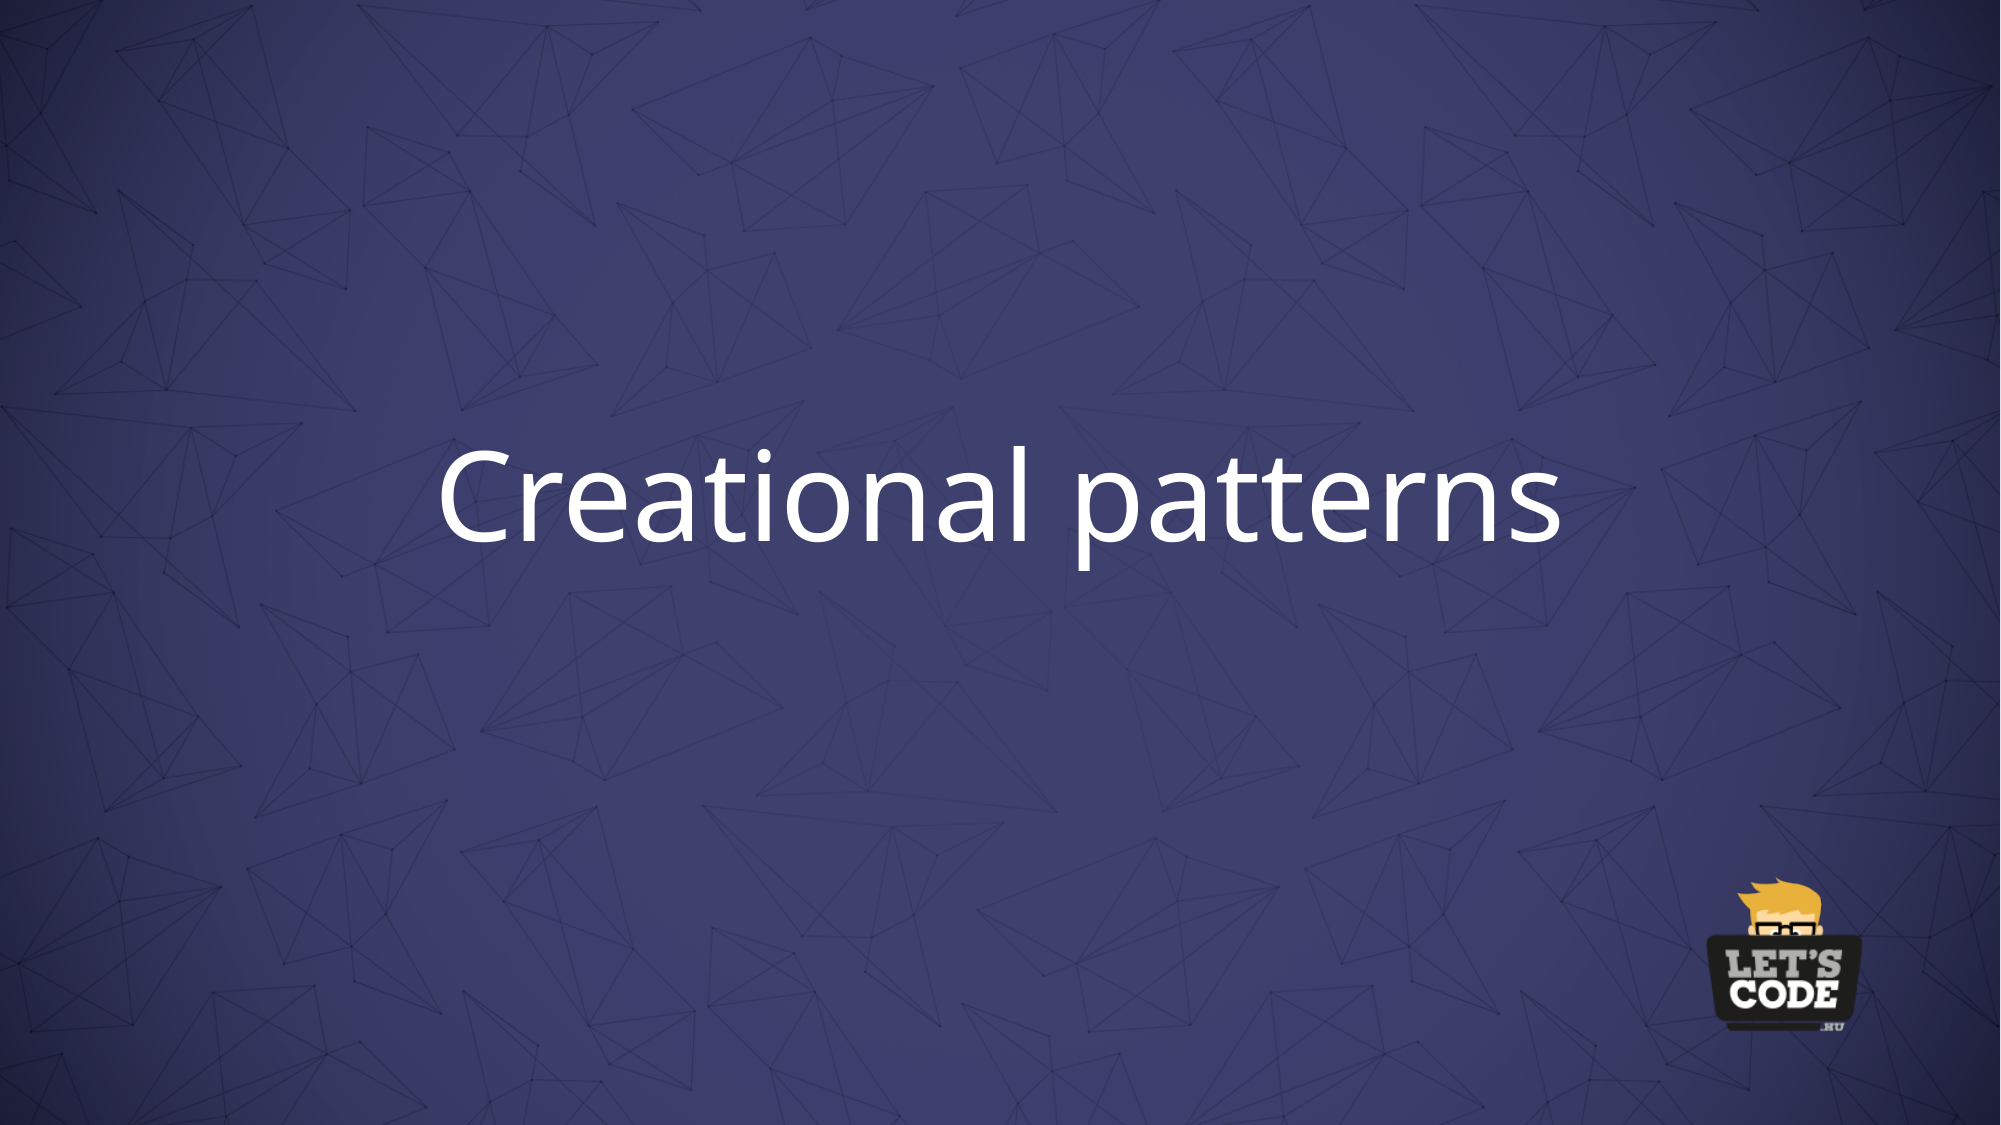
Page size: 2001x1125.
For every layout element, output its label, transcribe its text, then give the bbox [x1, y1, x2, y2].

picture [0, 0, 2001, 1125]
title Creational patterns [249, 184, 1750, 576]
